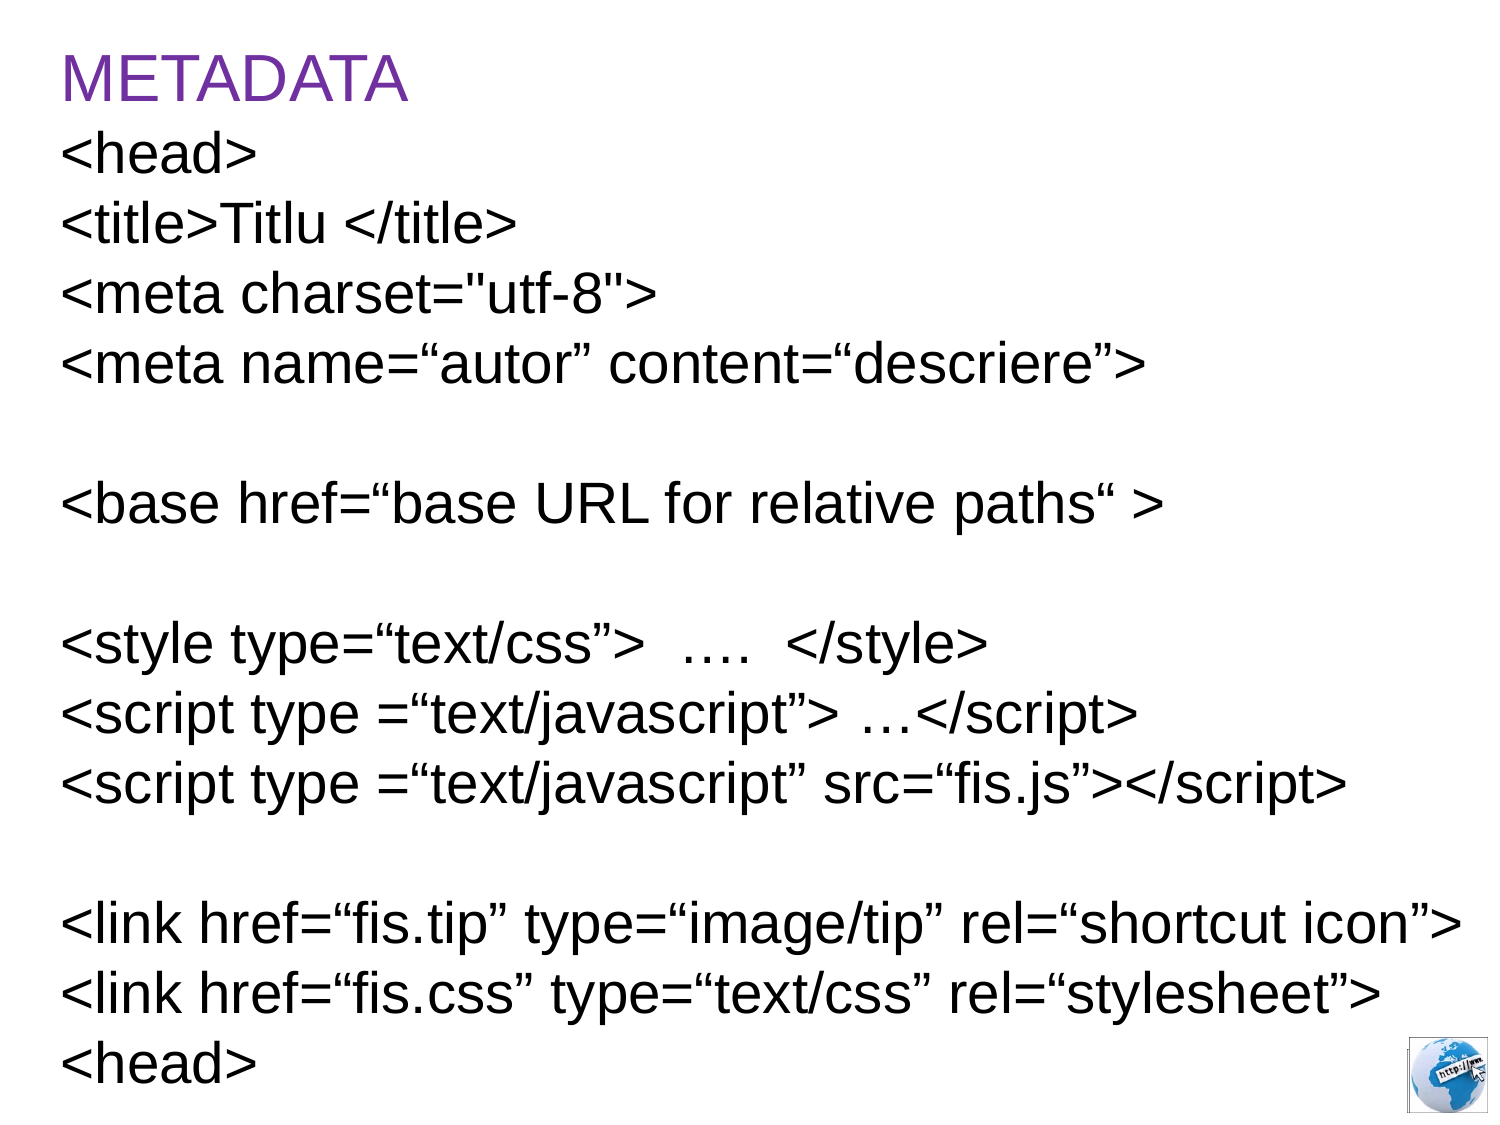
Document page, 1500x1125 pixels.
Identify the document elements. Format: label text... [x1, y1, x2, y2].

picture [1407, 1037, 1488, 1113]
text_box METADATA <head> <title>Titlu </title> <meta charset="utf-8"> <meta name=“autor” content=“descriere”> <base href=“base URL for relative paths“ > <style type=“text/css”> …. </style> <script type =“text/javascript”> …</script> <script type =“text/javascript” src=“fis.js”></script> <link href=“fis.tip” type=“image/tip” rel=“shortcut icon”> <link href=“fis.css” type=“text/css” rel=“stylesheet”> <head> [45, 27, 1481, 1103]
